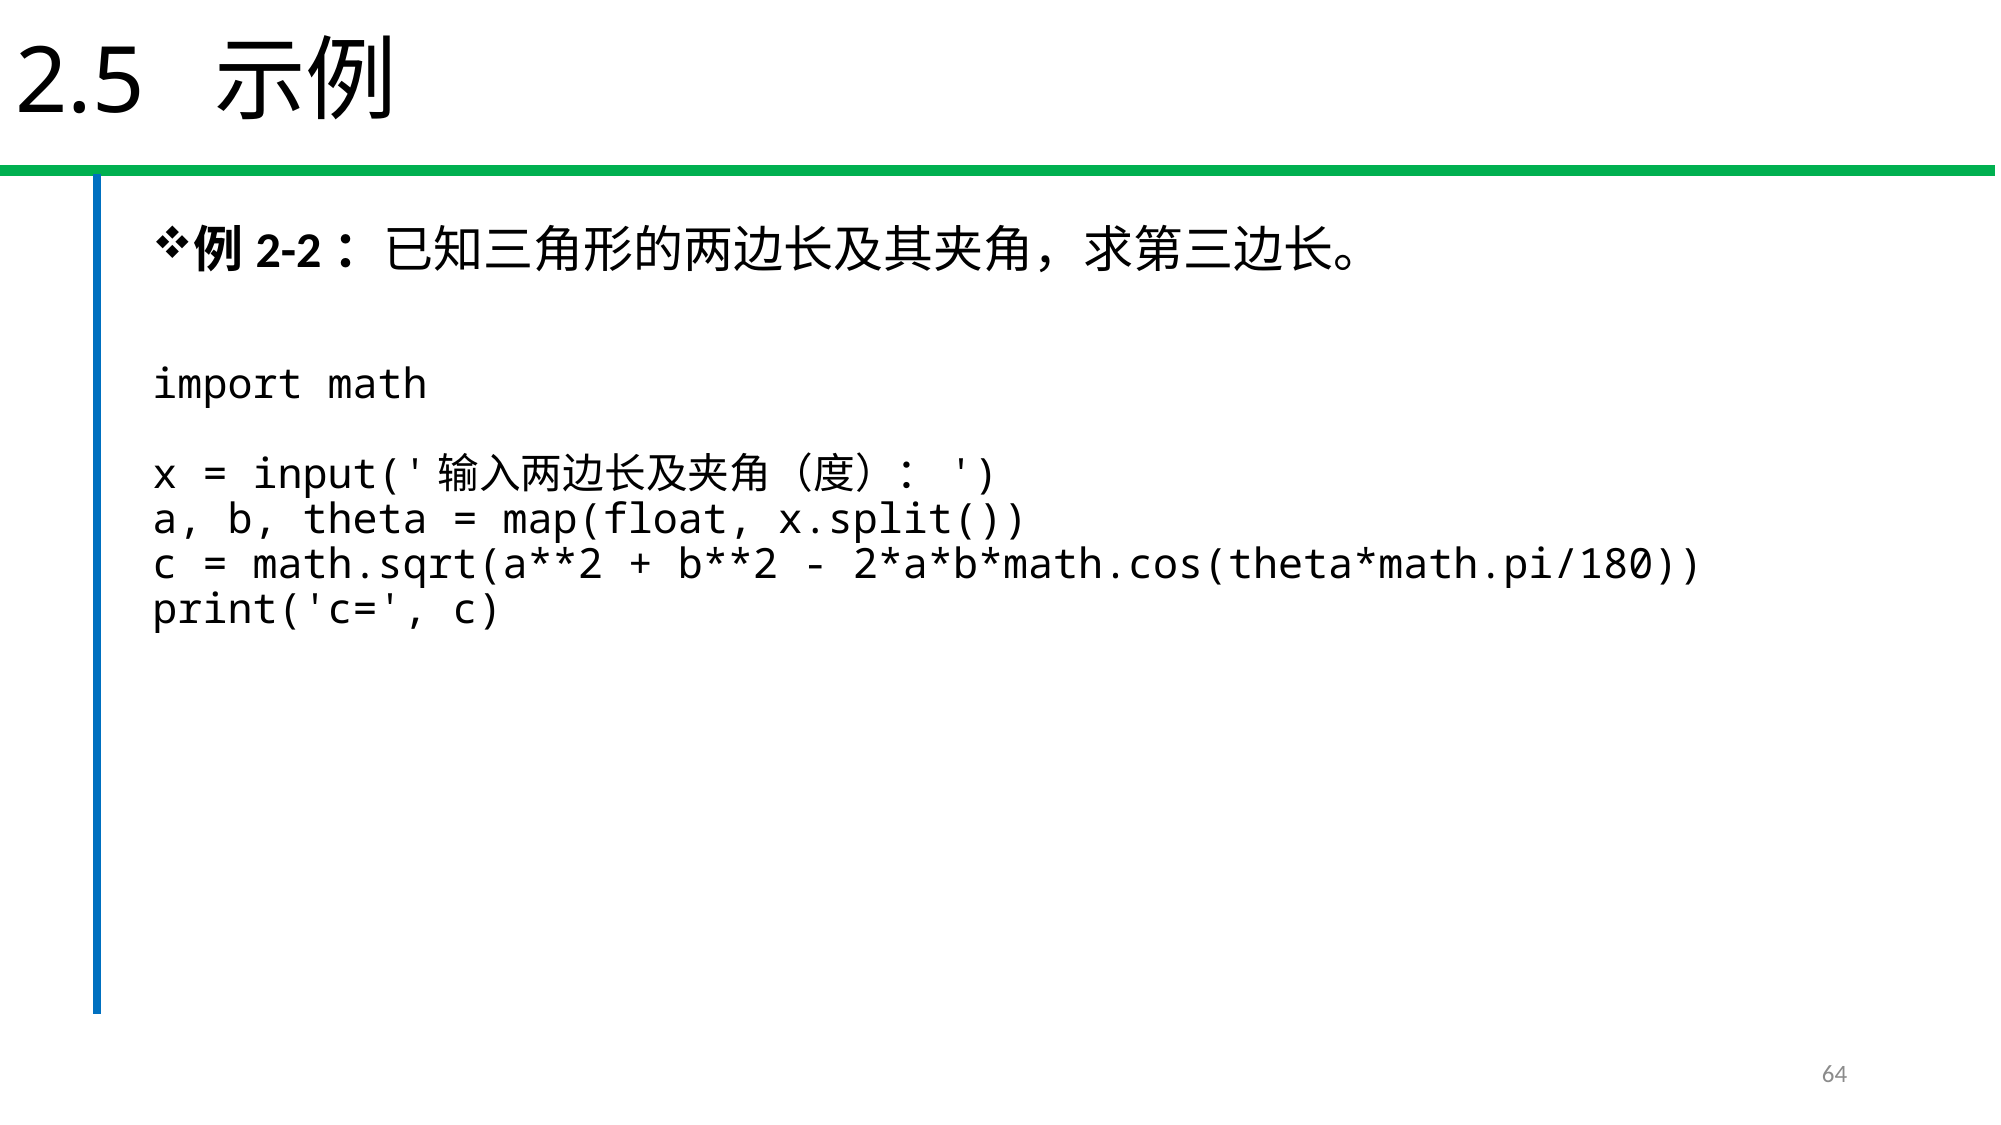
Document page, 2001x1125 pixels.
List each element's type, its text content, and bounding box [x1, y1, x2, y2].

title 2.5 示例 [0, 0, 1995, 165]
slide_number 64 [1412, 1042, 1863, 1103]
list 例2-2：已知三角形的两边长及其夹角，求第三边长。 import math x = input('输入两边长及夹角（度）：') a, b, theta = map(float, x.split()) c = math.sqrt(a**2 + b**2 - 2*a*b*math.cos(theta*math.pi/180)) print('c=', c) [137, 216, 1863, 978]
